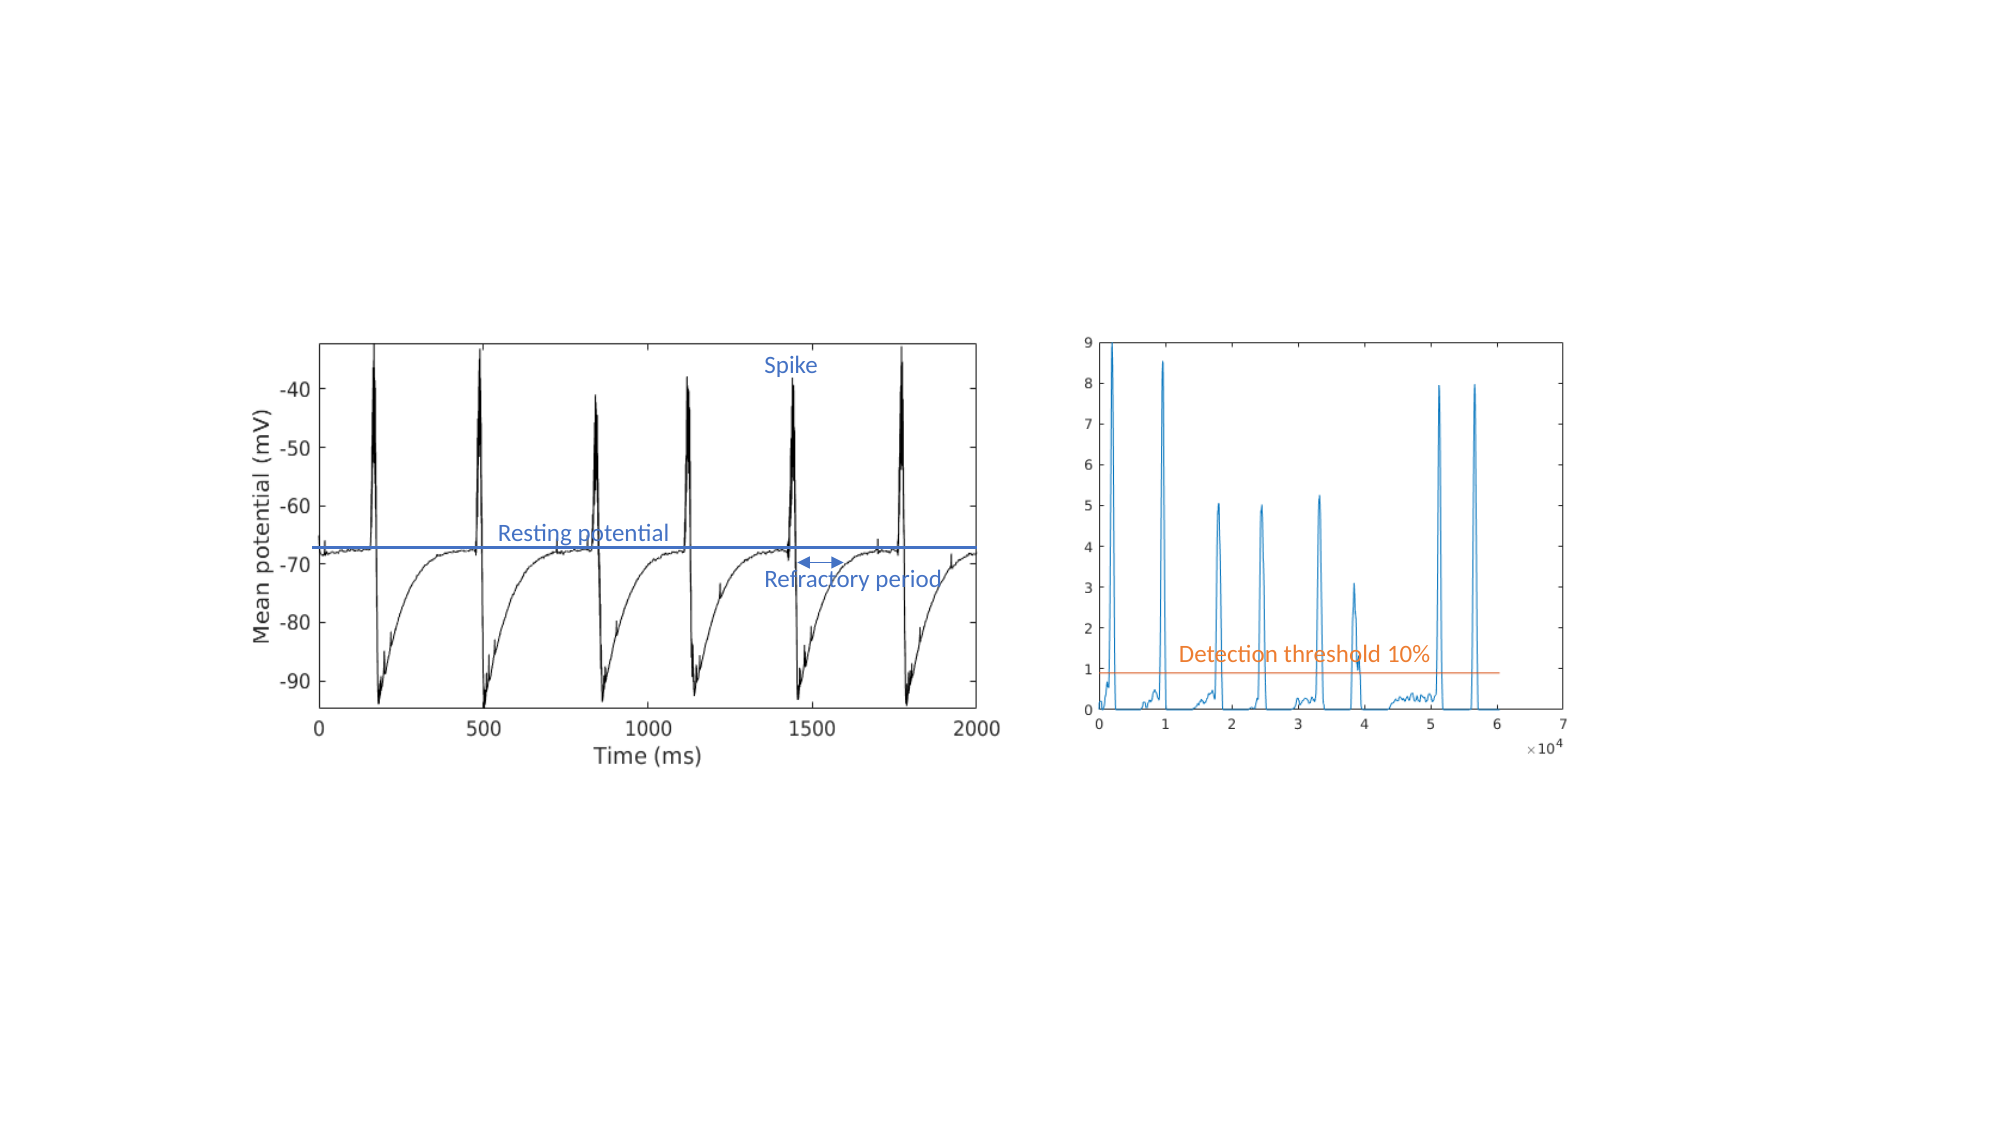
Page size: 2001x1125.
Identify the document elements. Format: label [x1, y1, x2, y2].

text_box [208, 309, 1620, 784]
